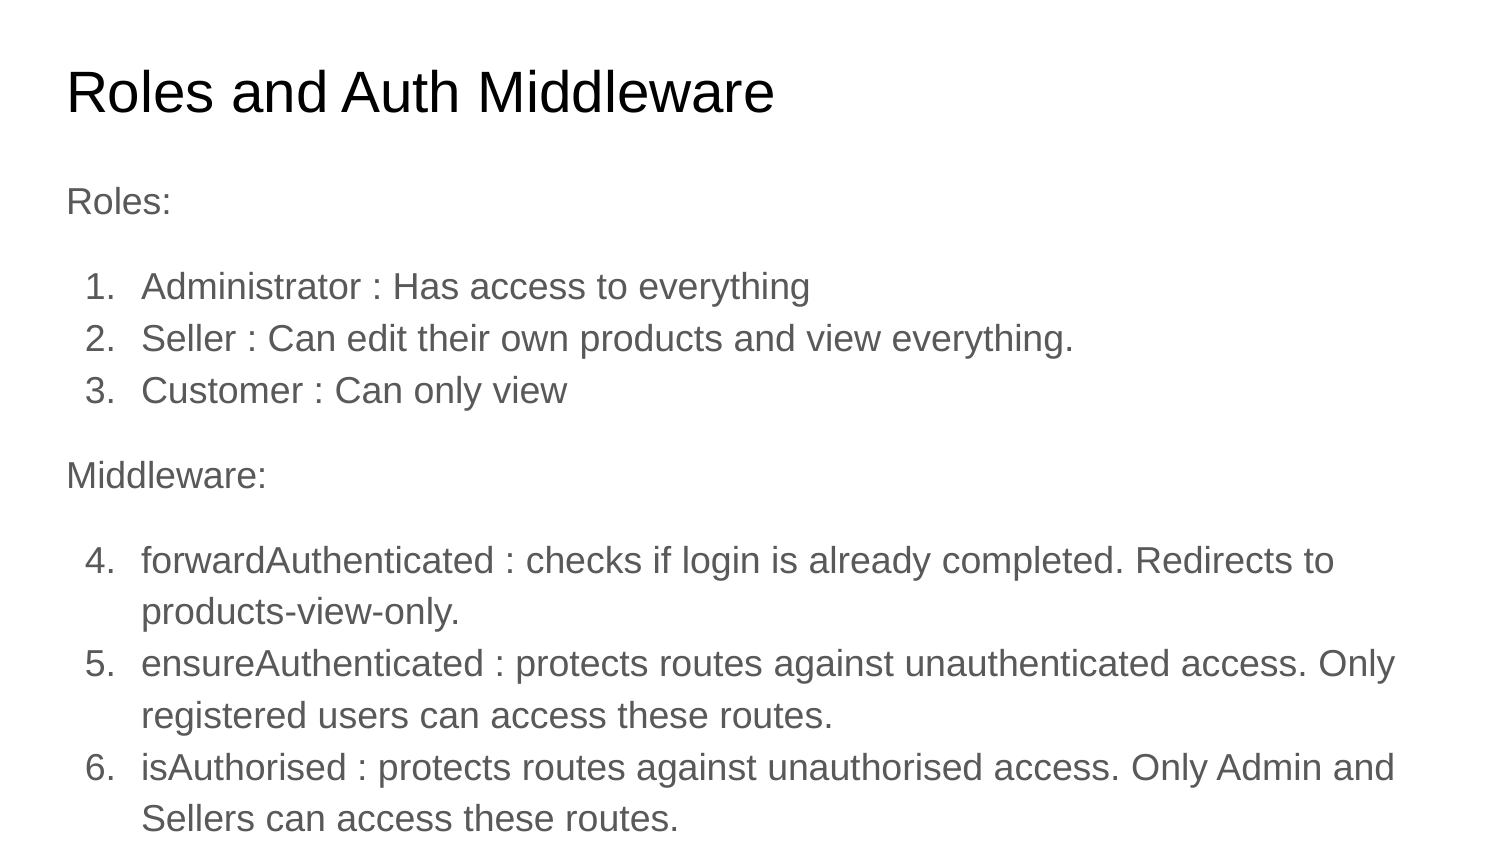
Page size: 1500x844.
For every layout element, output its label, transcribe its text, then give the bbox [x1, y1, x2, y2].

title Roles and Auth Middleware [51, 39, 1449, 134]
list Roles: Administrator : Has access to everything Seller : Can edit their own products and view everything. Customer : Can only view Middleware: forwardAuthenticated : checks if login is already completed. Redirects to products-view-only. ensureAuthenticated : protects routes against unauthenticated access. Only registered users can access these routes. isAuthorised : protects routes against unauthorised access. Only Admin and Sellers can access these routes. [51, 155, 1449, 716]
